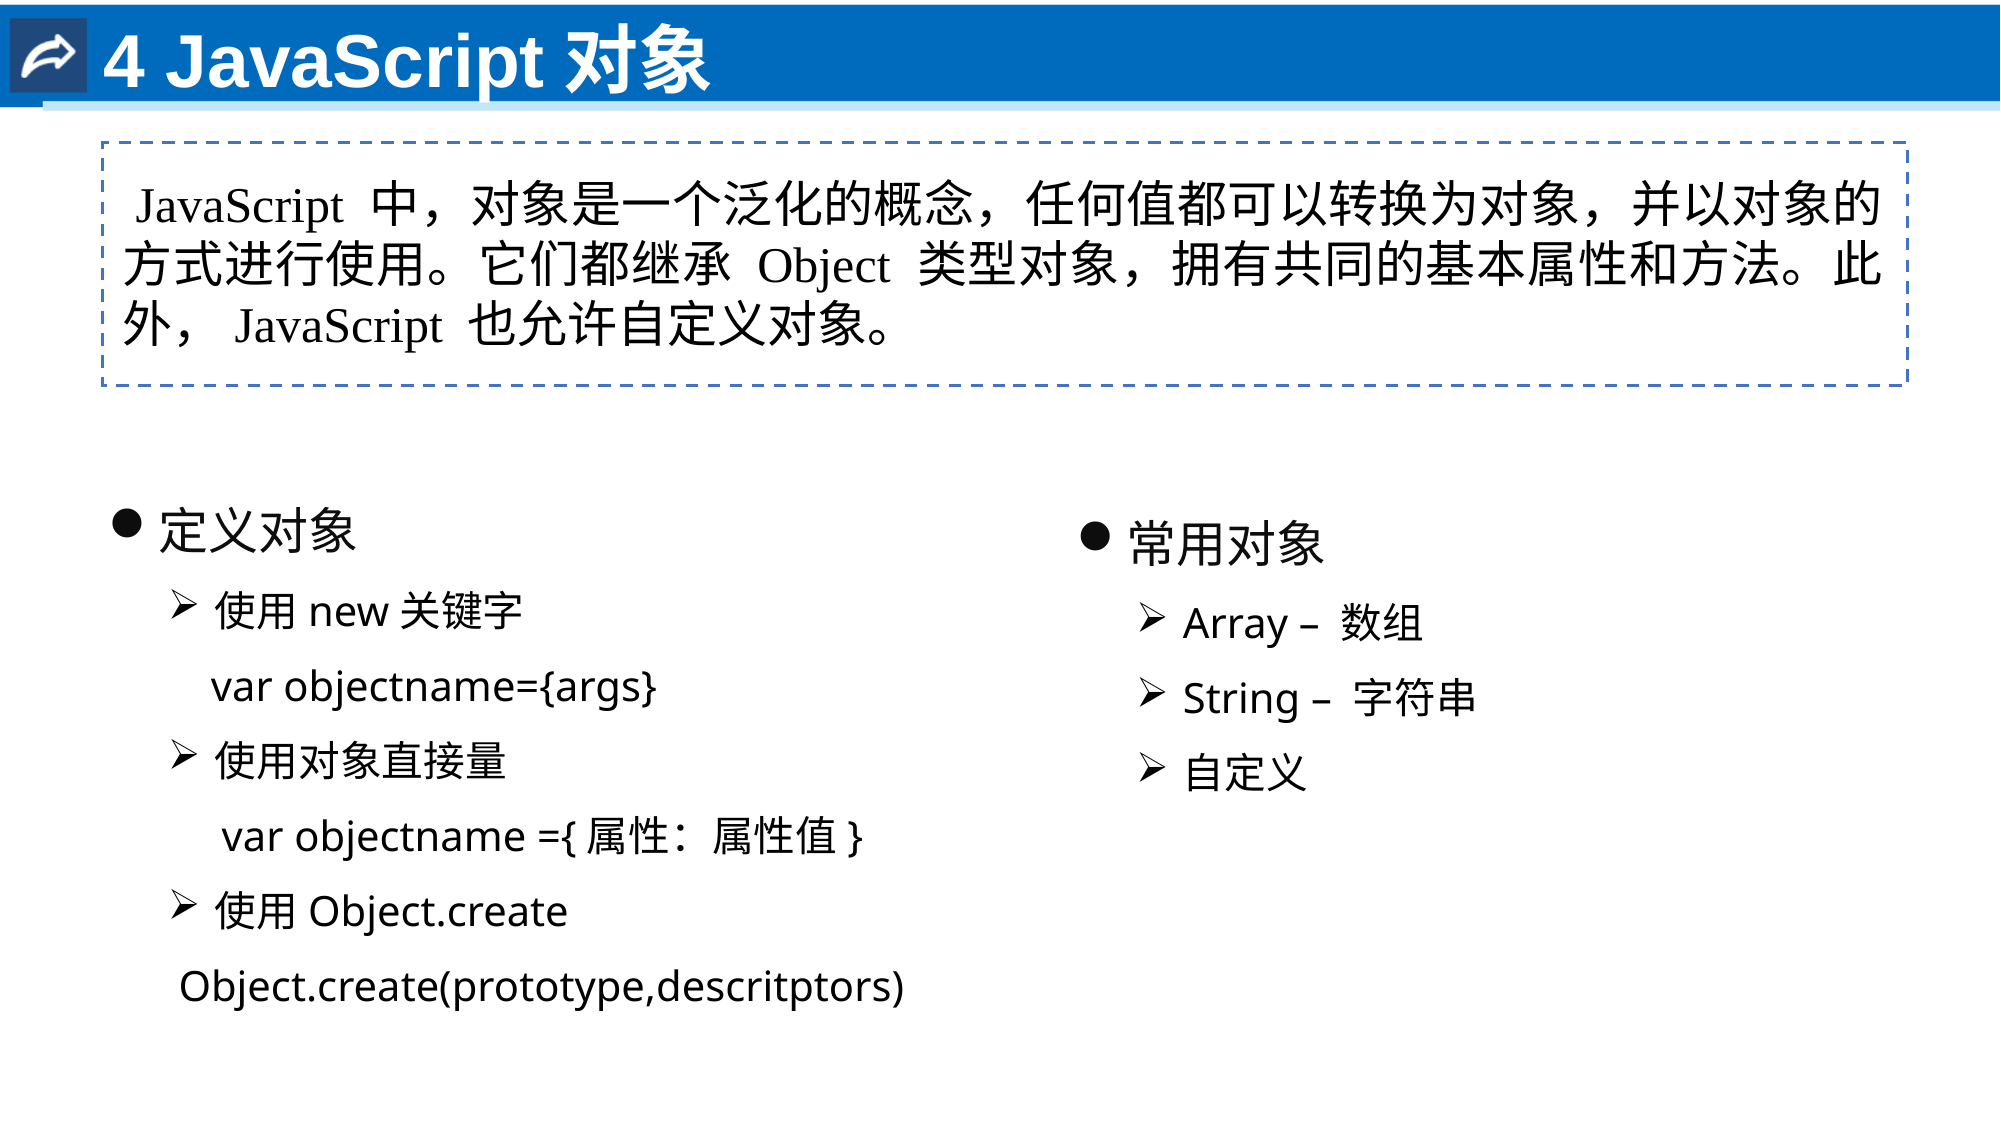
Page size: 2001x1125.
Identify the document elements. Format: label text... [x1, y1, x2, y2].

text_box 常用对象 Array – 数组 String – 字符串 自定义 [1061, 474, 1907, 805]
text_box 定义对象 使用new关键字 var objectname={args} 使用对象直接量 var objectname ={属性：属性值} 使用Object.create Object.create(prototype,descritptors) [93, 462, 1013, 1018]
picture [0, 0, 2000, 117]
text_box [102, 142, 1908, 386]
